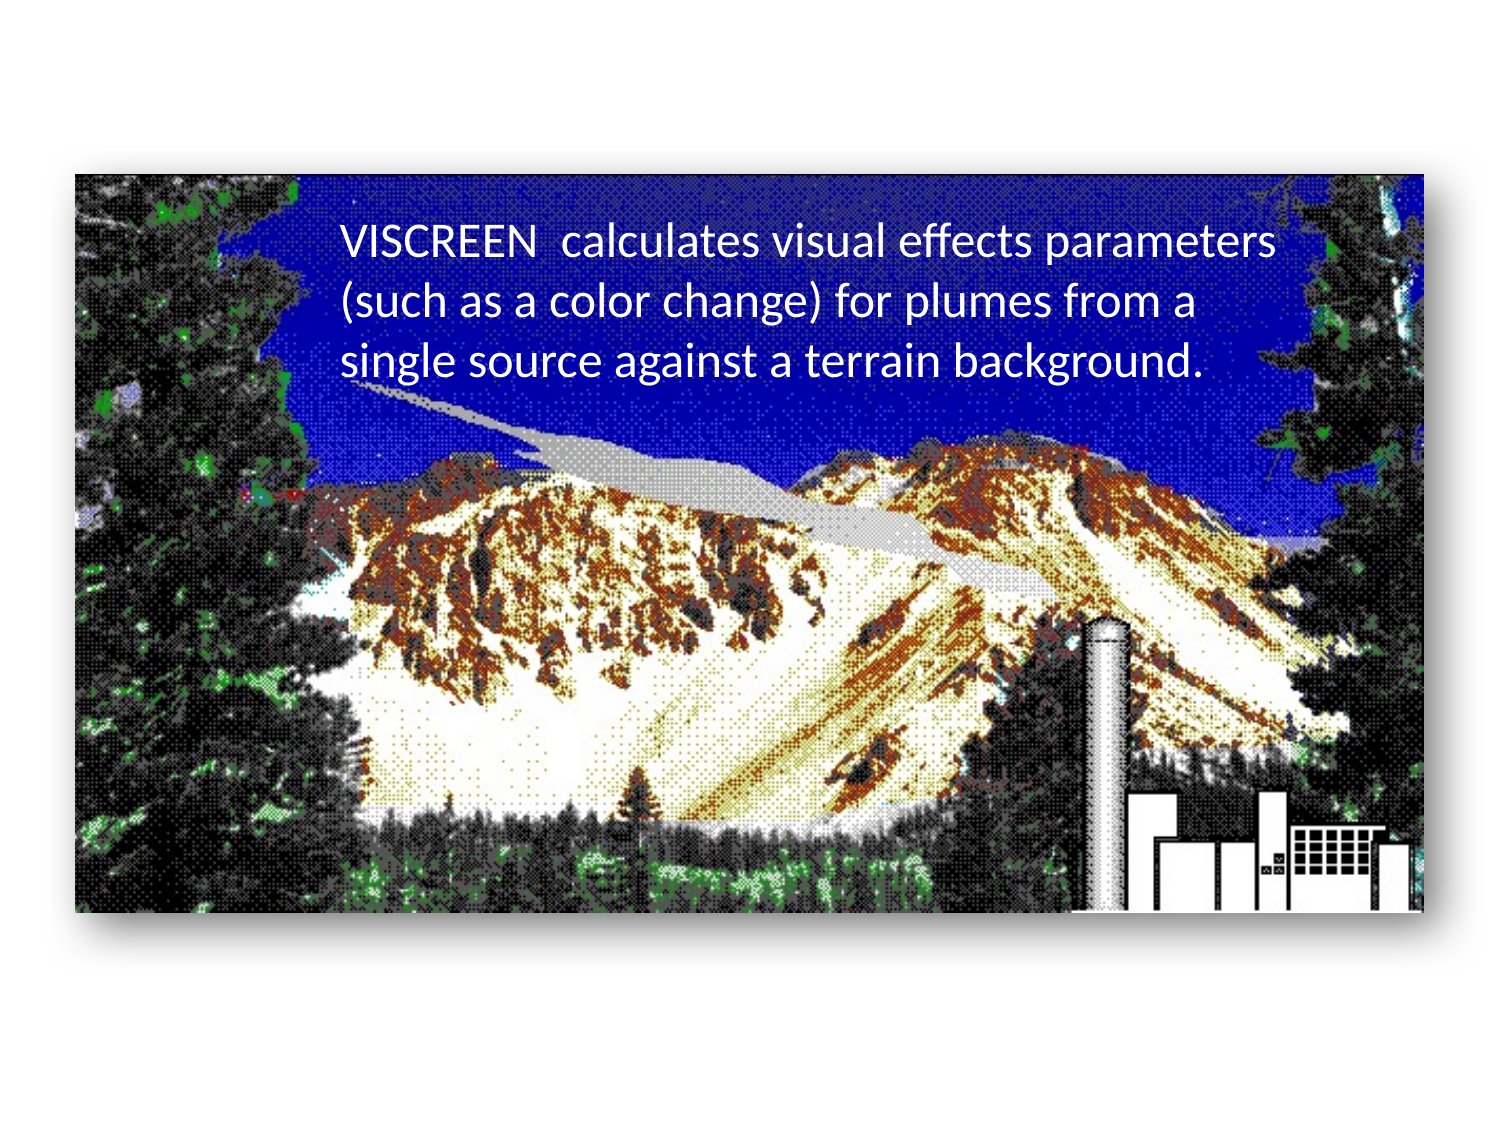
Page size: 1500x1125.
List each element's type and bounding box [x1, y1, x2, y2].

picture [74, 174, 1424, 913]
